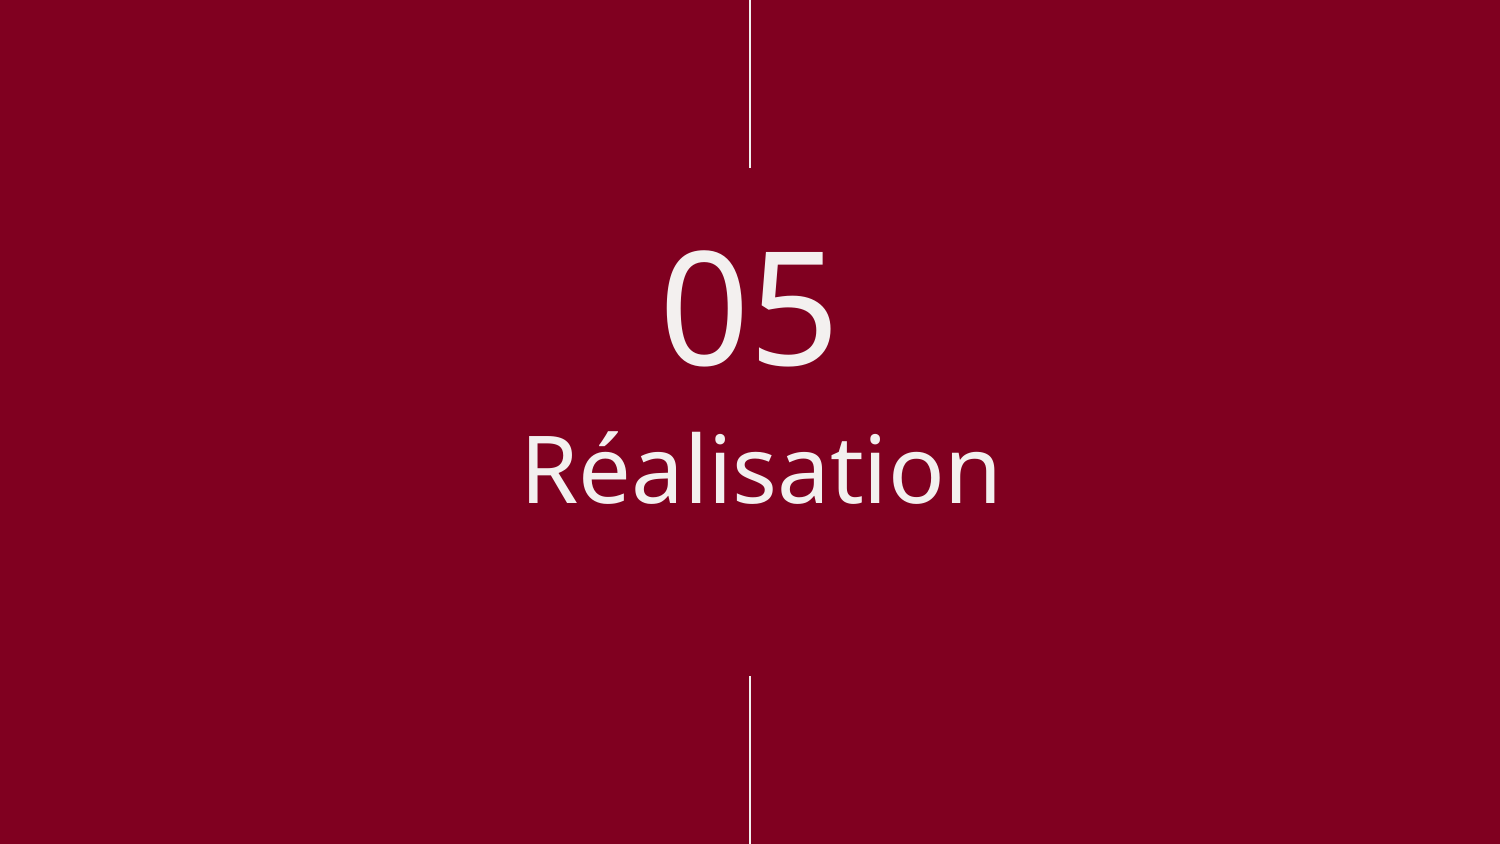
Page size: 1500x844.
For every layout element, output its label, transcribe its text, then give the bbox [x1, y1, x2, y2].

title 05 [500, 232, 1000, 371]
title Réalisation [249, 386, 1275, 545]
